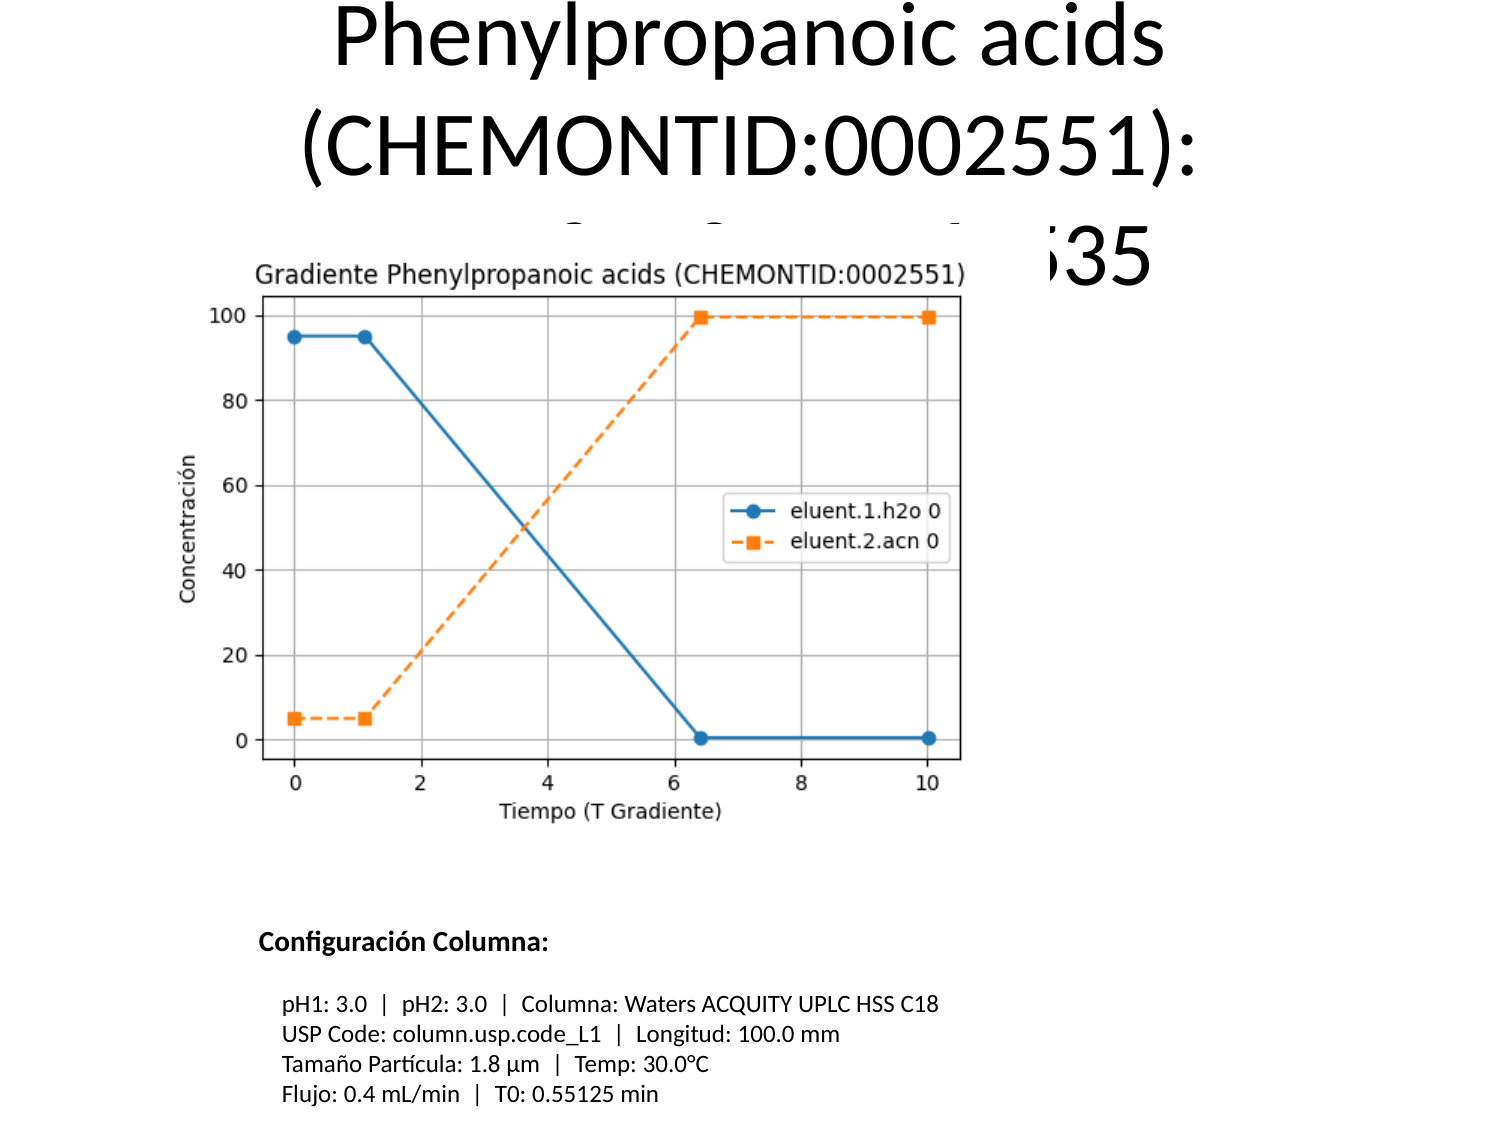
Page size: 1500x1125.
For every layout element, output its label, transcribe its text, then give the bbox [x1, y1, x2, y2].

picture [149, 224, 1051, 826]
text_box Configuración Columna: pH1: 3.0 | pH2: 3.0 | Columna: Waters ACQUITY UPLC HSS C18 USP Code: column.usp.code_L1 | Longitud: 100.0 mm Tamaño Partícula: 1.8 µm | Temp: 30.0°C Flujo: 0.4 mL/min | T0: 0.55125 min [244, 869, 956, 1125]
title Phenylpropanoic acids (CHEMONTID:0002551): 0.2008208731367535 [75, 45, 1425, 233]
